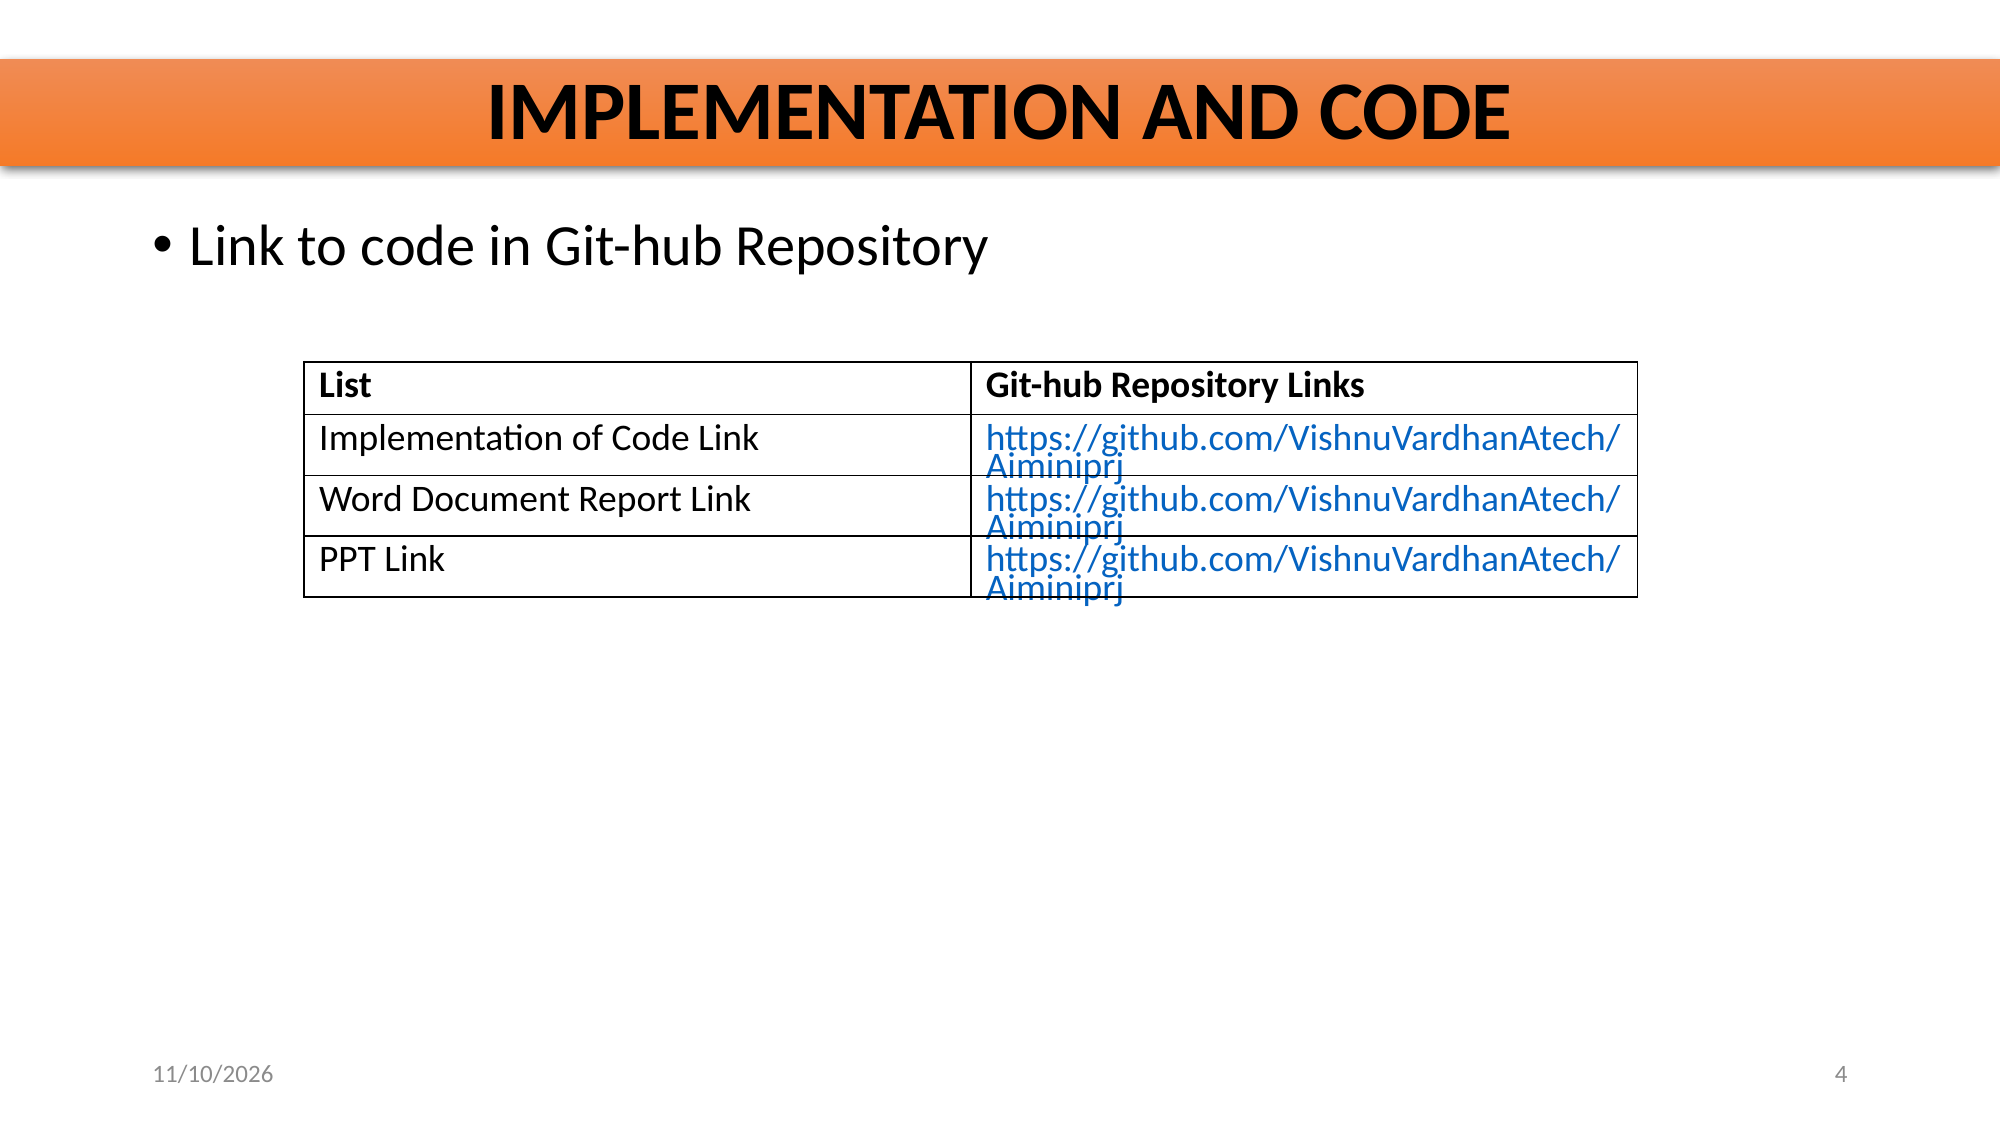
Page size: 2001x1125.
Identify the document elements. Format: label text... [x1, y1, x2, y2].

table_cell https://github.com/VishnuVardhanAtech/Aiminiprj [972, 537, 1637, 596]
table_cell https://github.com/VishnuVardhanAtech/Aiminiprj [972, 476, 1637, 535]
table_header Git-hub Repository Links [972, 363, 1637, 414]
list Link to code in Git-hub Repository [137, 207, 1863, 1014]
slide_number 4 [1412, 1042, 1863, 1103]
table_cell https://github.com/VishnuVardhanAtech/Aiminiprj [972, 415, 1637, 475]
table_cell Word Document Report Link [305, 476, 970, 535]
table_header List [305, 363, 970, 414]
table_cell Implementation of Code Link [305, 415, 970, 475]
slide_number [137, 1042, 588, 1103]
title IMPLEMENTATION AND CODE [0, 59, 2000, 166]
table_cell PPT Link [305, 537, 970, 596]
